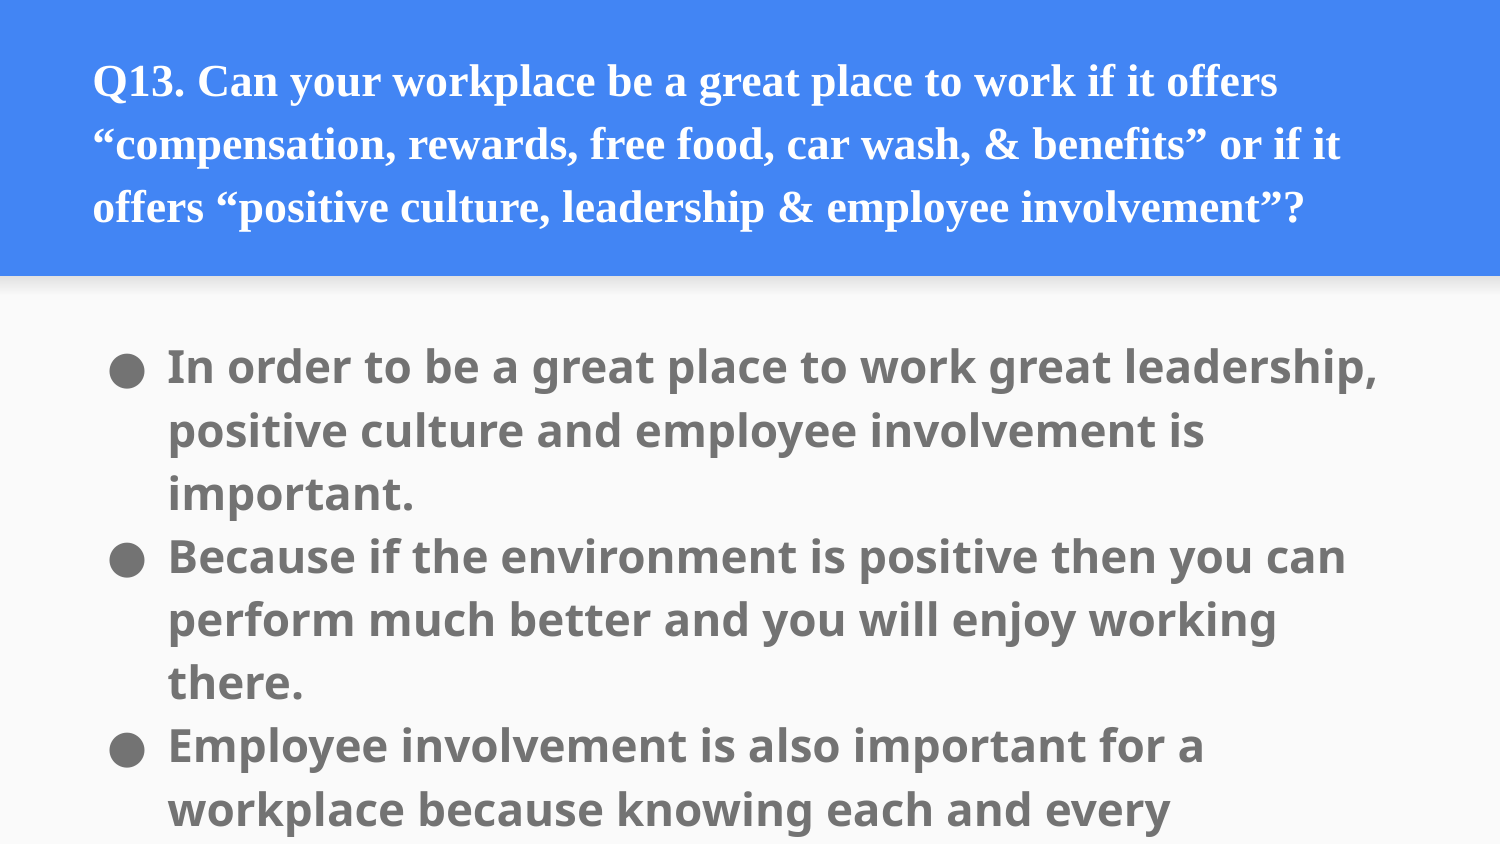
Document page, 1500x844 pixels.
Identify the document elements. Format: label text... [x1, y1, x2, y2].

list In order to be a great place to work great leadership, positive culture and employee involvement is important. Because if the environment is positive then you can perform much better and you will enjoy working there. Employee involvement is also important for a workplace because knowing each and every perspective of a problem by all employees is very important. [77, 314, 1427, 760]
title Q13. Can your workplace be a great place to work if it offers “compensation, rewards, free food, car wash, & benefits” or if it offers “positive culture, leadership & employee involvement”? [77, 121, 1427, 248]
